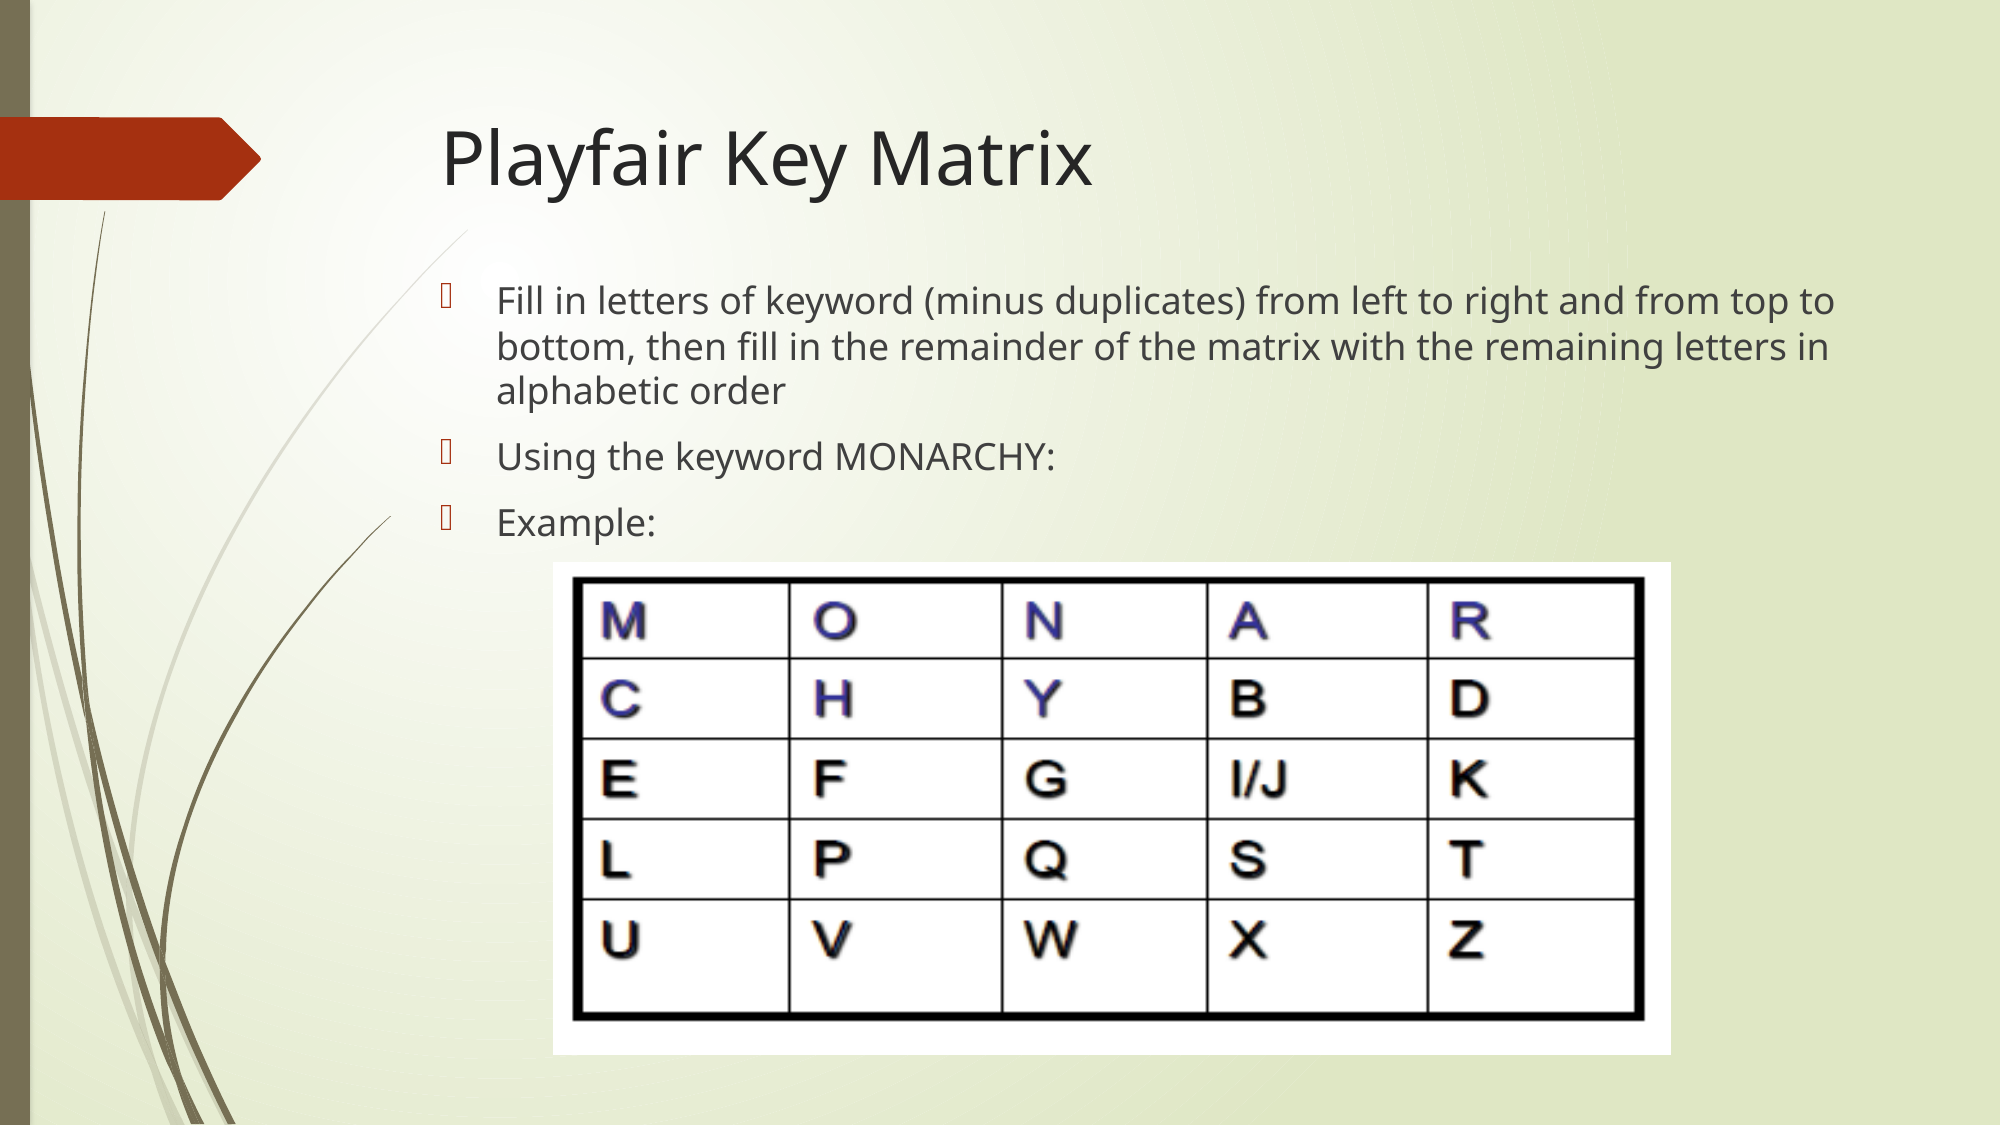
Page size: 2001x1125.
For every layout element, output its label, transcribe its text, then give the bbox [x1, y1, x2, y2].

picture [553, 562, 1671, 1055]
title Playfair Key Matrix [425, 102, 1888, 247]
list Fill in letters of keyword (minus duplicates) from left to right and from top to bottom, then fill in the remainder of the matrix with the remaining letters in alphabetic order Using the keyword MONARCHY: Example: [424, 270, 1888, 970]
